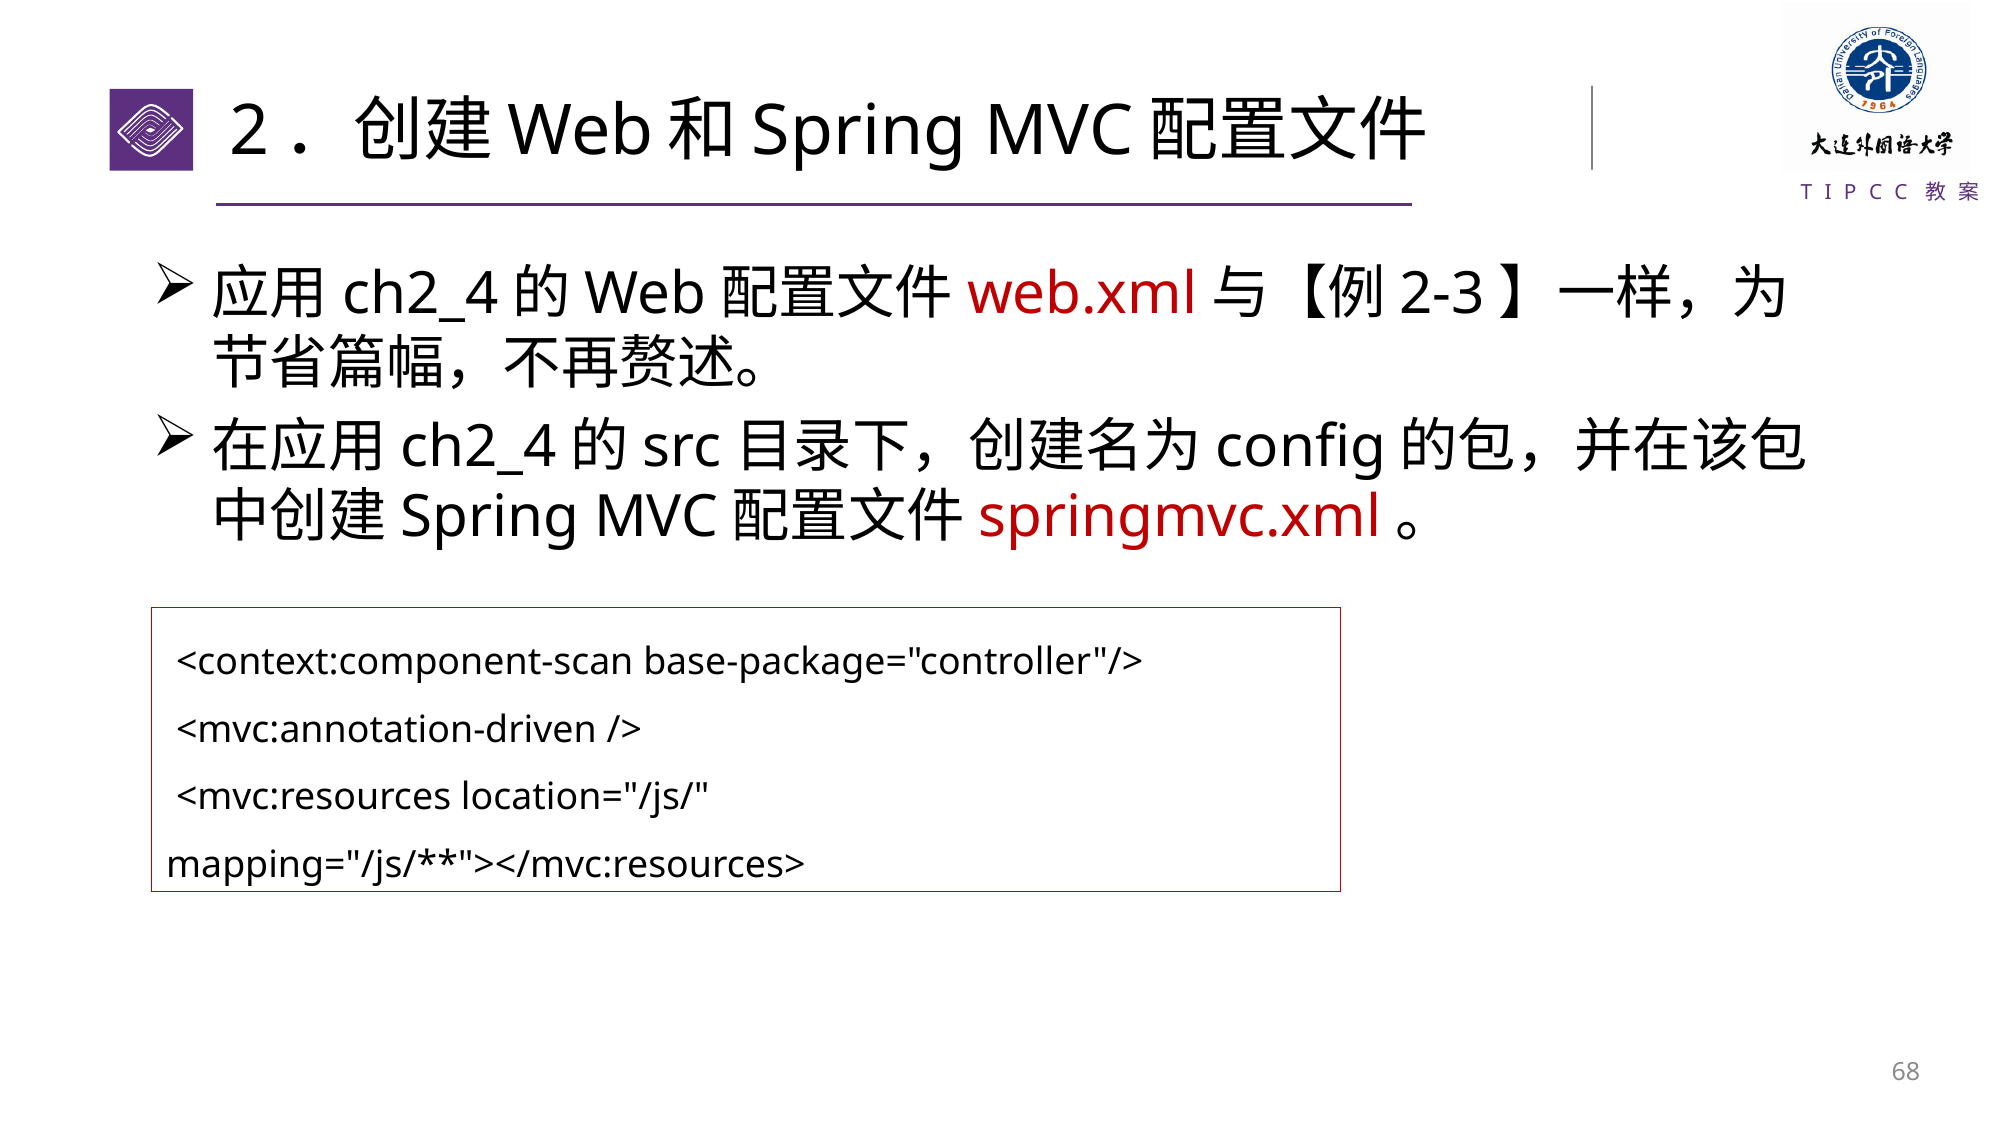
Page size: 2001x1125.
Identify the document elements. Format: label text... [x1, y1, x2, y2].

picture [1782, 2, 1971, 172]
list 应用ch2_4的Web配置文件web.xml与【例2-3】一样，为节省篇幅，不再赘述。 在应用ch2_4的src目录下，创建名为config的包，并在该包中创建Spring MVC配置文件springmvc.xml。 [137, 247, 1863, 1001]
slide_number 67 [1485, 1042, 1936, 1103]
text_box <context:component-scan base-package="controller"/> <mvc:annotation-driven /> <mvc:resources location="/js/" mapping="/js/**"></mvc:resources> [151, 607, 1341, 892]
title 2．创建Web和Spring MVC配置文件 [214, 59, 1564, 205]
